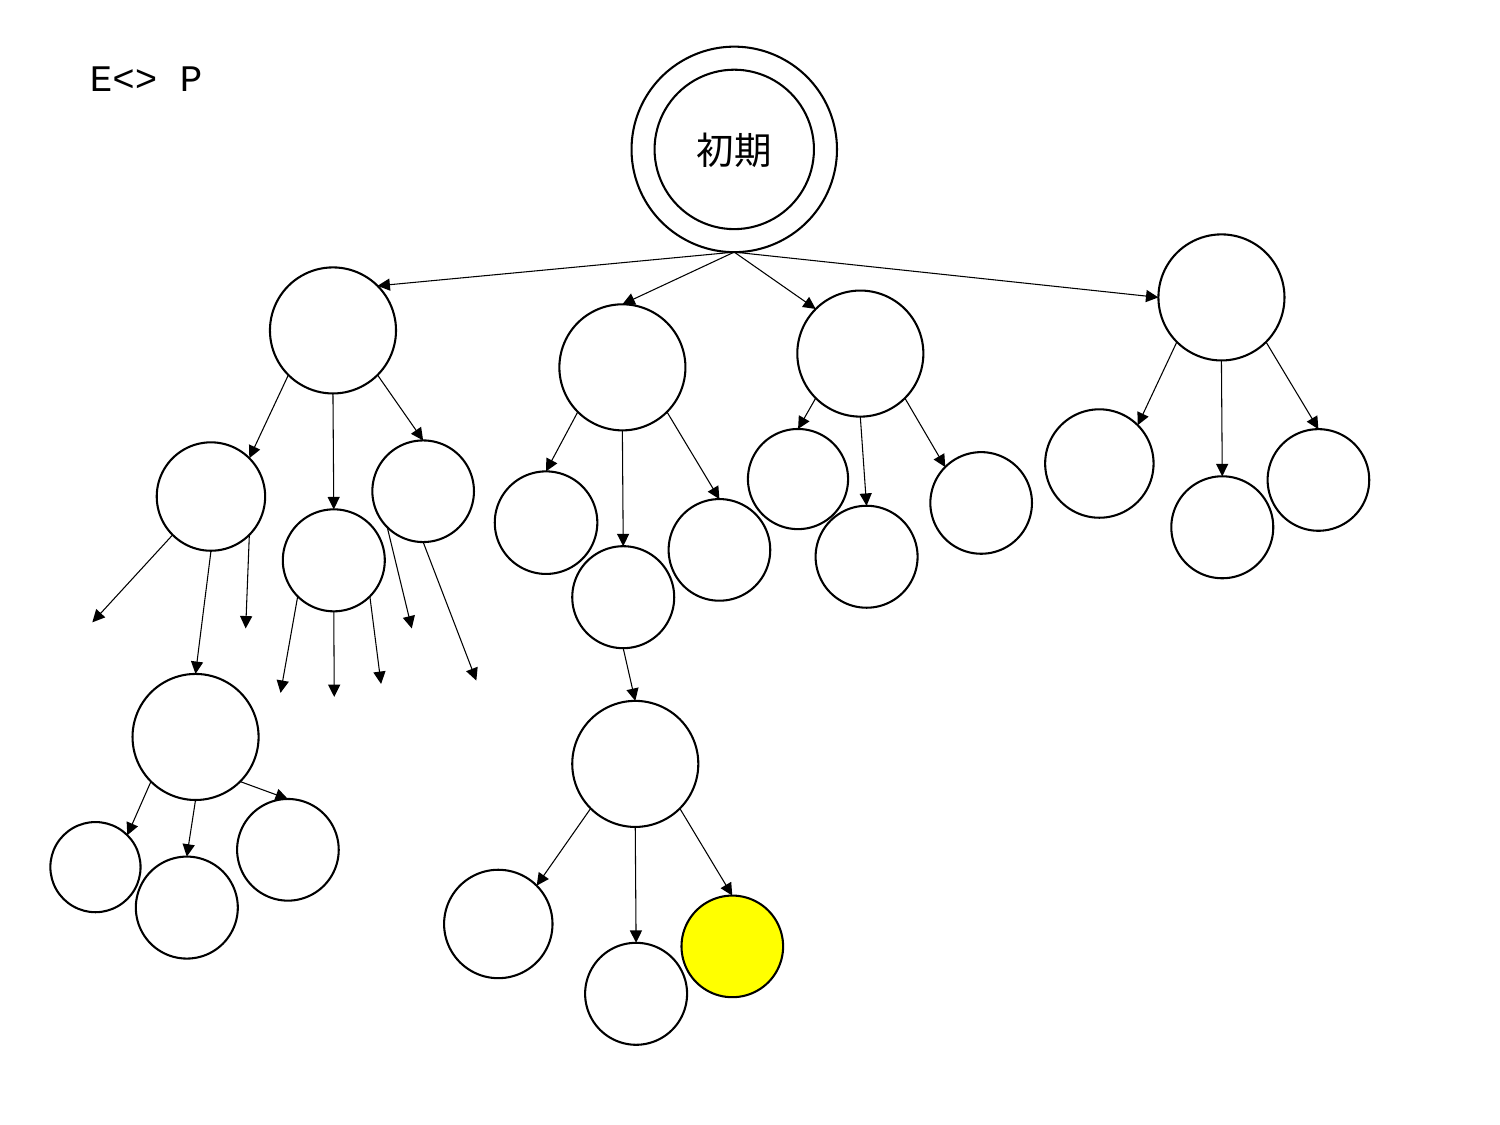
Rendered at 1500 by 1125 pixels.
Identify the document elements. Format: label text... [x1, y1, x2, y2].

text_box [622, 252, 734, 305]
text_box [1137, 341, 1177, 426]
text_box [667, 498, 772, 602]
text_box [240, 781, 288, 799]
text_box [268, 266, 398, 395]
text_box [371, 439, 476, 544]
text_box [584, 941, 689, 1046]
text_box [571, 545, 676, 650]
text_box [630, 45, 839, 252]
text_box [666, 411, 720, 500]
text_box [1265, 341, 1319, 430]
text_box [814, 504, 919, 609]
text_box [1157, 233, 1286, 362]
text_box [281, 508, 386, 613]
text_box [796, 298, 925, 418]
text_box [493, 470, 599, 575]
text_box [49, 821, 142, 914]
text_box [680, 894, 785, 999]
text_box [186, 799, 196, 857]
text_box [155, 441, 267, 552]
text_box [734, 252, 1159, 298]
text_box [369, 596, 381, 684]
text_box [571, 699, 700, 828]
text_box [443, 868, 554, 980]
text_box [679, 808, 733, 896]
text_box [249, 374, 289, 459]
text_box 初期 [653, 68, 815, 231]
text_box [1266, 428, 1371, 532]
text_box [131, 672, 260, 802]
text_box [904, 398, 946, 468]
text_box [134, 855, 239, 960]
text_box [245, 534, 250, 629]
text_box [860, 416, 867, 506]
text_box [92, 534, 173, 623]
text_box [1044, 408, 1155, 519]
text_box [236, 797, 340, 902]
text_box [1170, 475, 1275, 580]
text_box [734, 298, 816, 309]
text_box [127, 781, 151, 836]
text_box [558, 303, 687, 432]
text_box [746, 427, 850, 531]
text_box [423, 541, 477, 681]
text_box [536, 808, 591, 886]
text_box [195, 550, 211, 674]
text_box [929, 451, 1034, 555]
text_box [798, 398, 816, 430]
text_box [377, 374, 424, 441]
text_box E<> P [74, 46, 450, 107]
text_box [623, 648, 636, 701]
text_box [387, 527, 412, 629]
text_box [280, 596, 298, 693]
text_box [545, 411, 578, 472]
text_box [377, 252, 622, 286]
